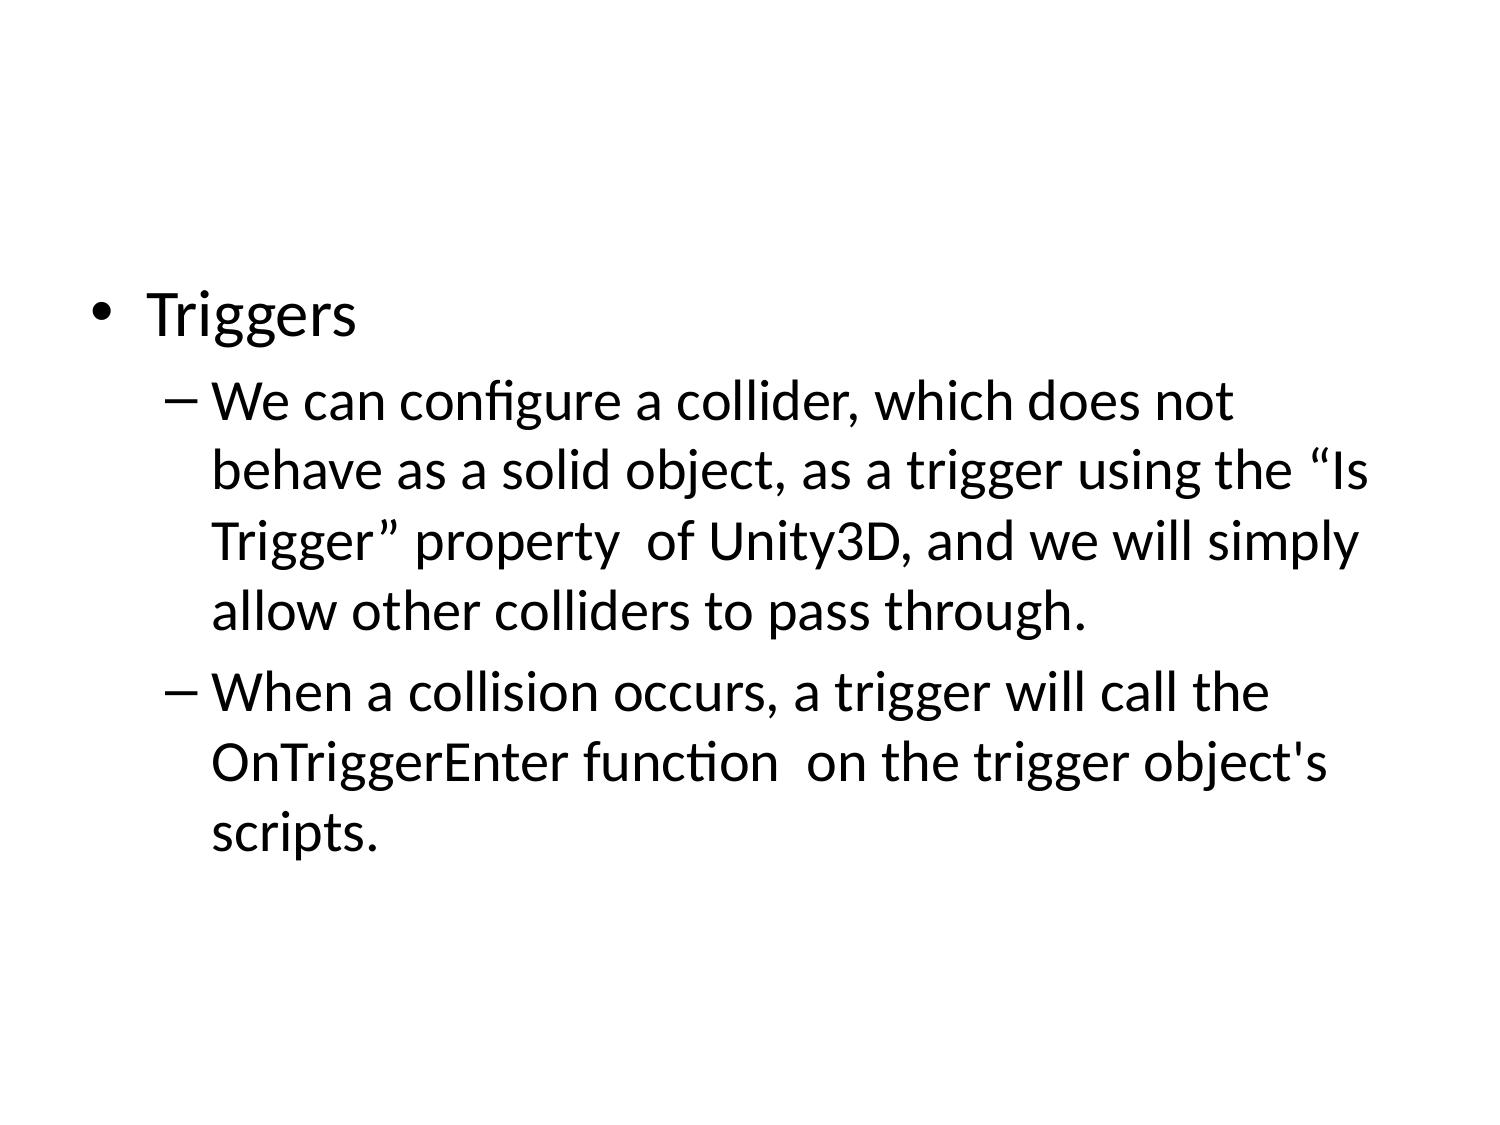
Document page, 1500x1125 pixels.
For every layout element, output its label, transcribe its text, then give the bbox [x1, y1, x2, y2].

list Triggers We can configure a collider, which does not behave as a solid object, as a trigger using the “Is Trigger” property of Unity3D, and we will simply allow other colliders to pass through. When a collision occurs, a trigger will call the OnTriggerEnter function on the trigger object's scripts. [75, 262, 1425, 1005]
